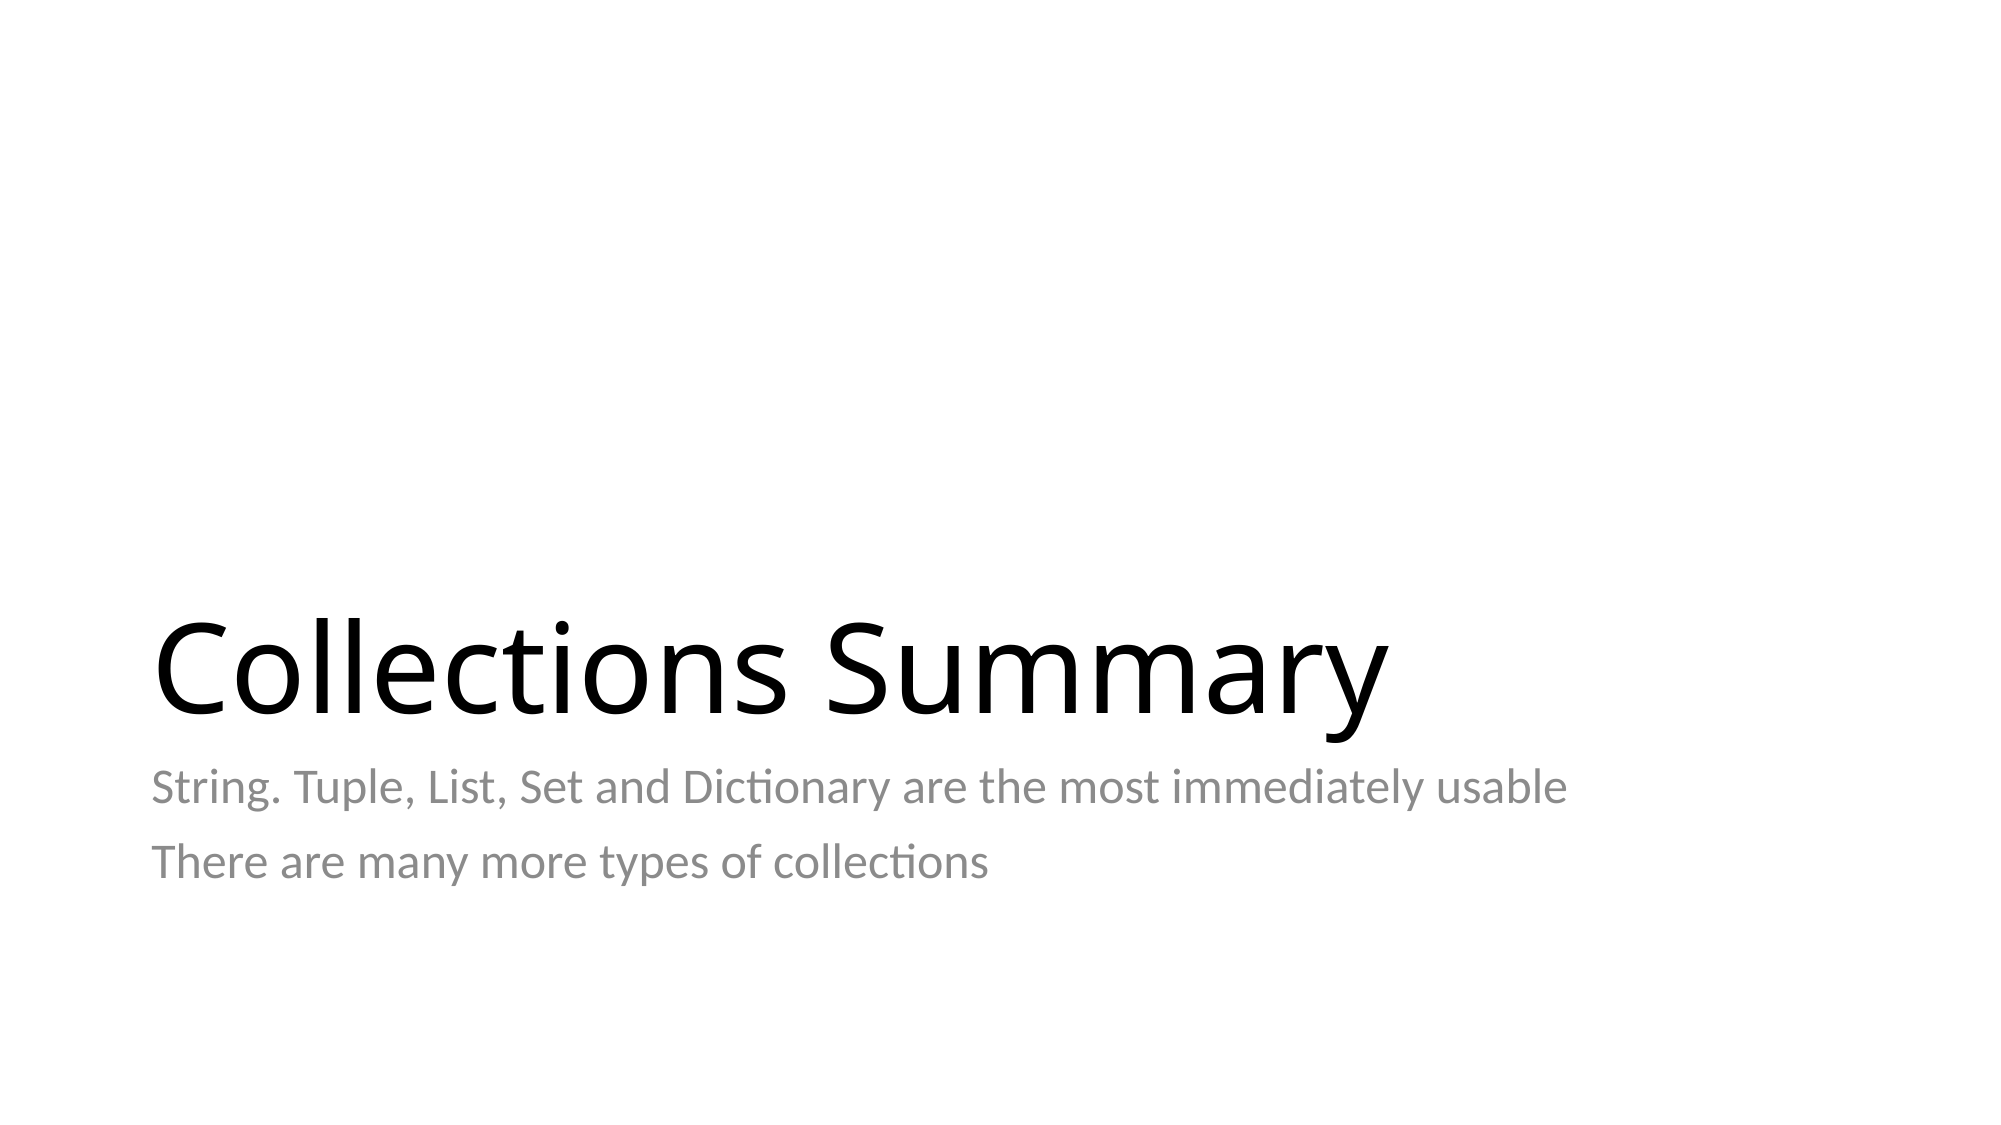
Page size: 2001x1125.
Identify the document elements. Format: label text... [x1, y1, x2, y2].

title Collections Summary [136, 280, 1862, 749]
list String. Tuple, List, Set and Dictionary are the most immediately usable There are many more types of collections [136, 752, 1862, 999]
